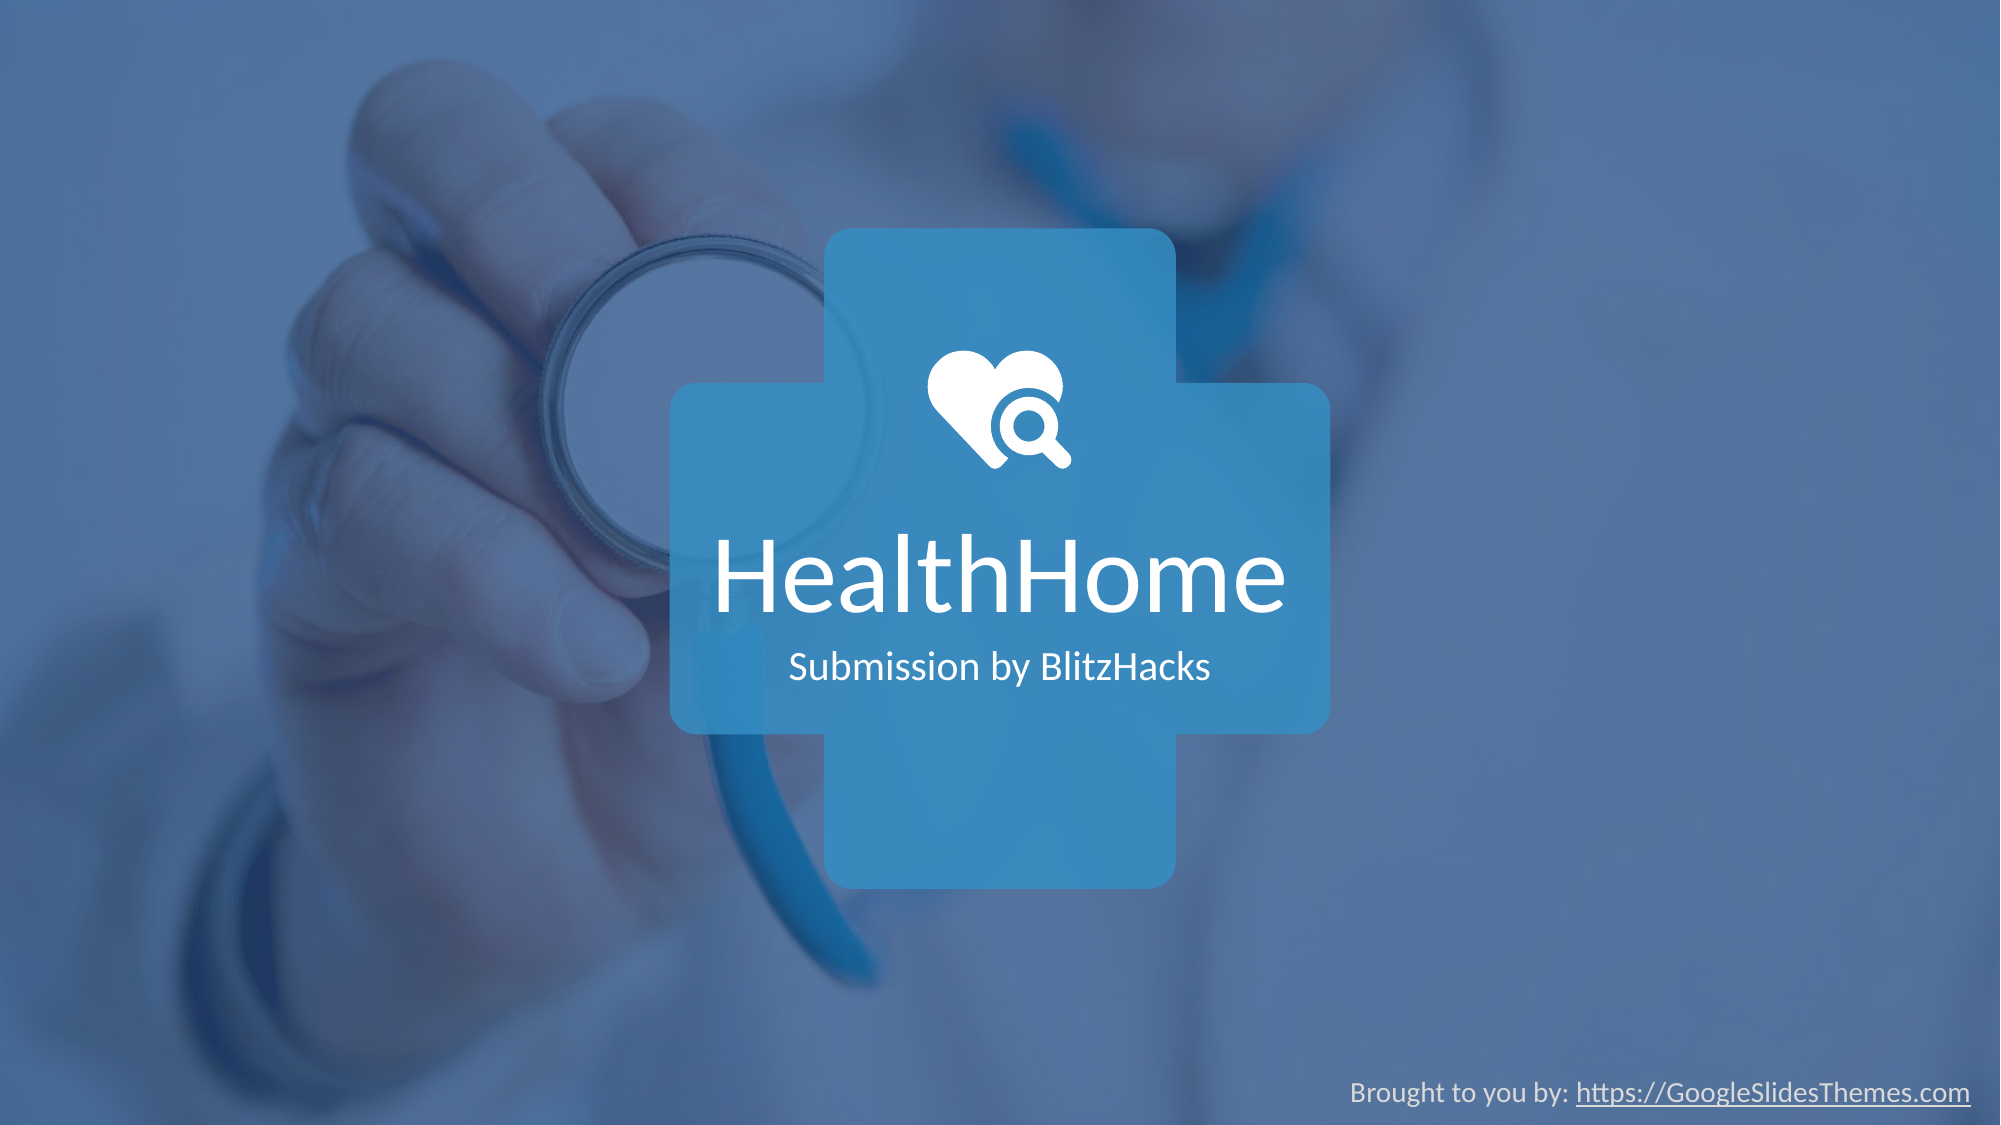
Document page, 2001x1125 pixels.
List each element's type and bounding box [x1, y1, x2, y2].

picture [0, 0, 2000, 1125]
text_box [927, 350, 1073, 470]
